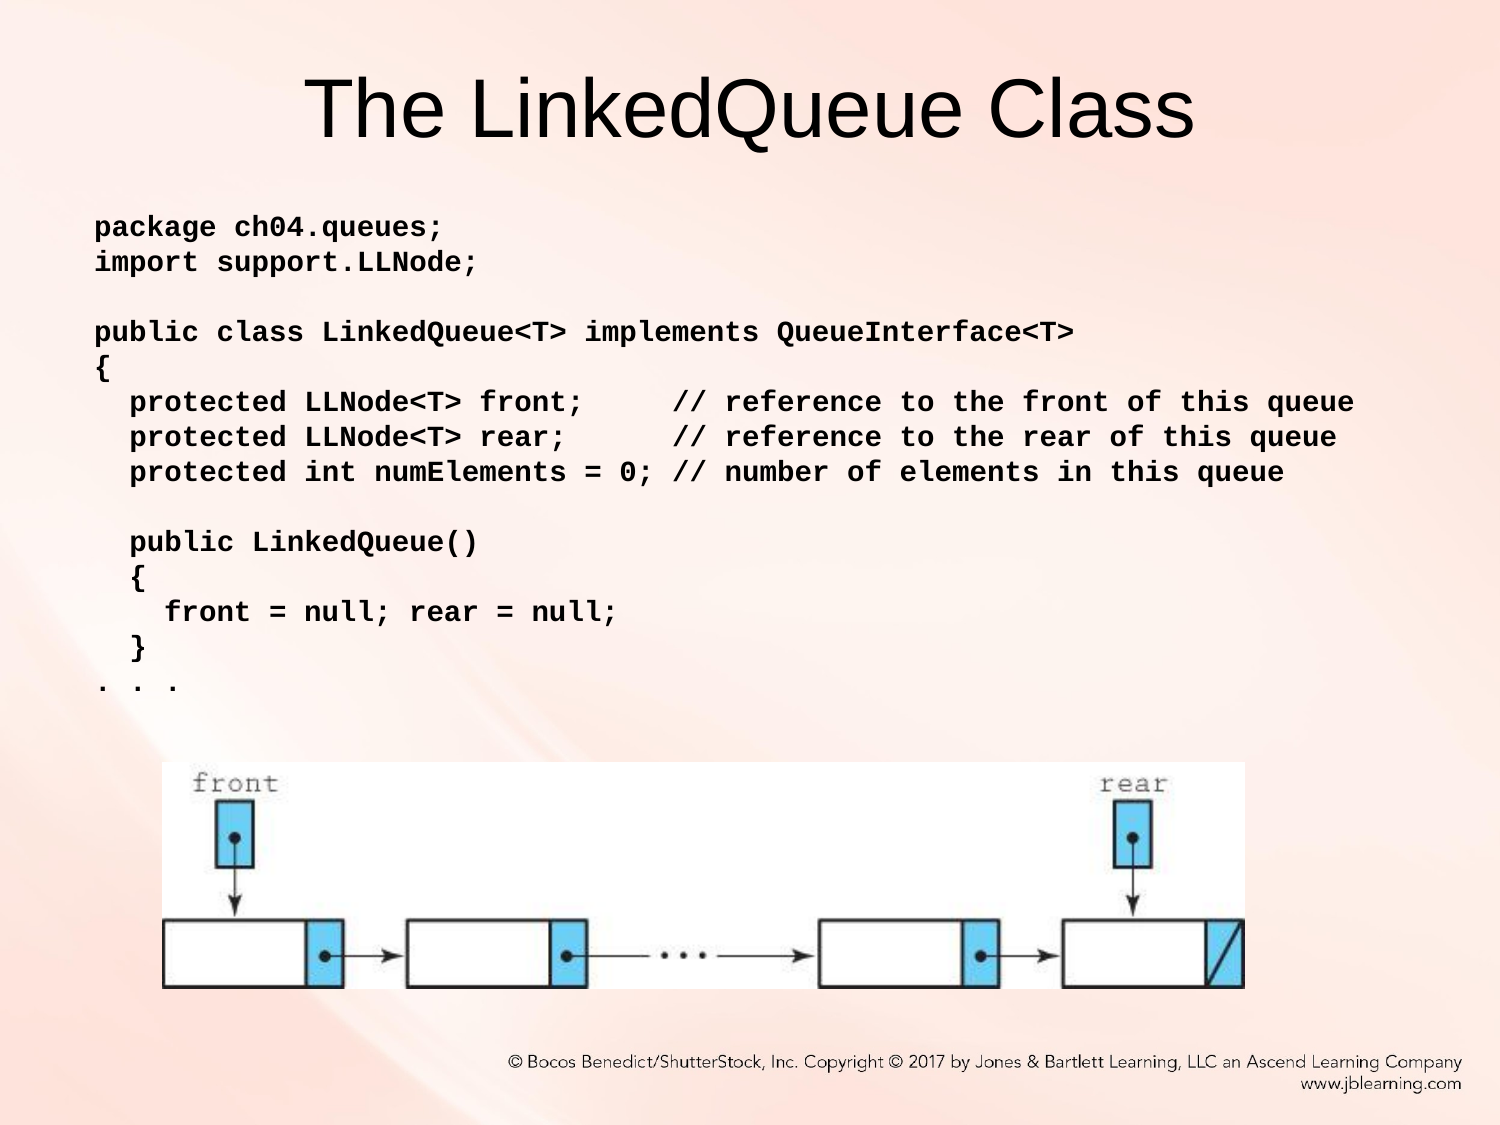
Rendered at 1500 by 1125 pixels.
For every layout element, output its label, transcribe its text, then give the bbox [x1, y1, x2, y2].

text_box The LinkedQueue Class [75, 45, 1425, 163]
picture [0, 0, 1500, 1125]
text_box package ch04.queues; import support.LLNode; public class LinkedQueue<T> implements QueueInterface<T> { protected LLNode<T> front; // reference to the front of this queue protected LLNode<T> rear; // reference to the rear of this queue protected int numElements = 0; // number of elements in this queue public LinkedQueue() { front = null; rear = null; } . . . [79, 200, 1370, 705]
